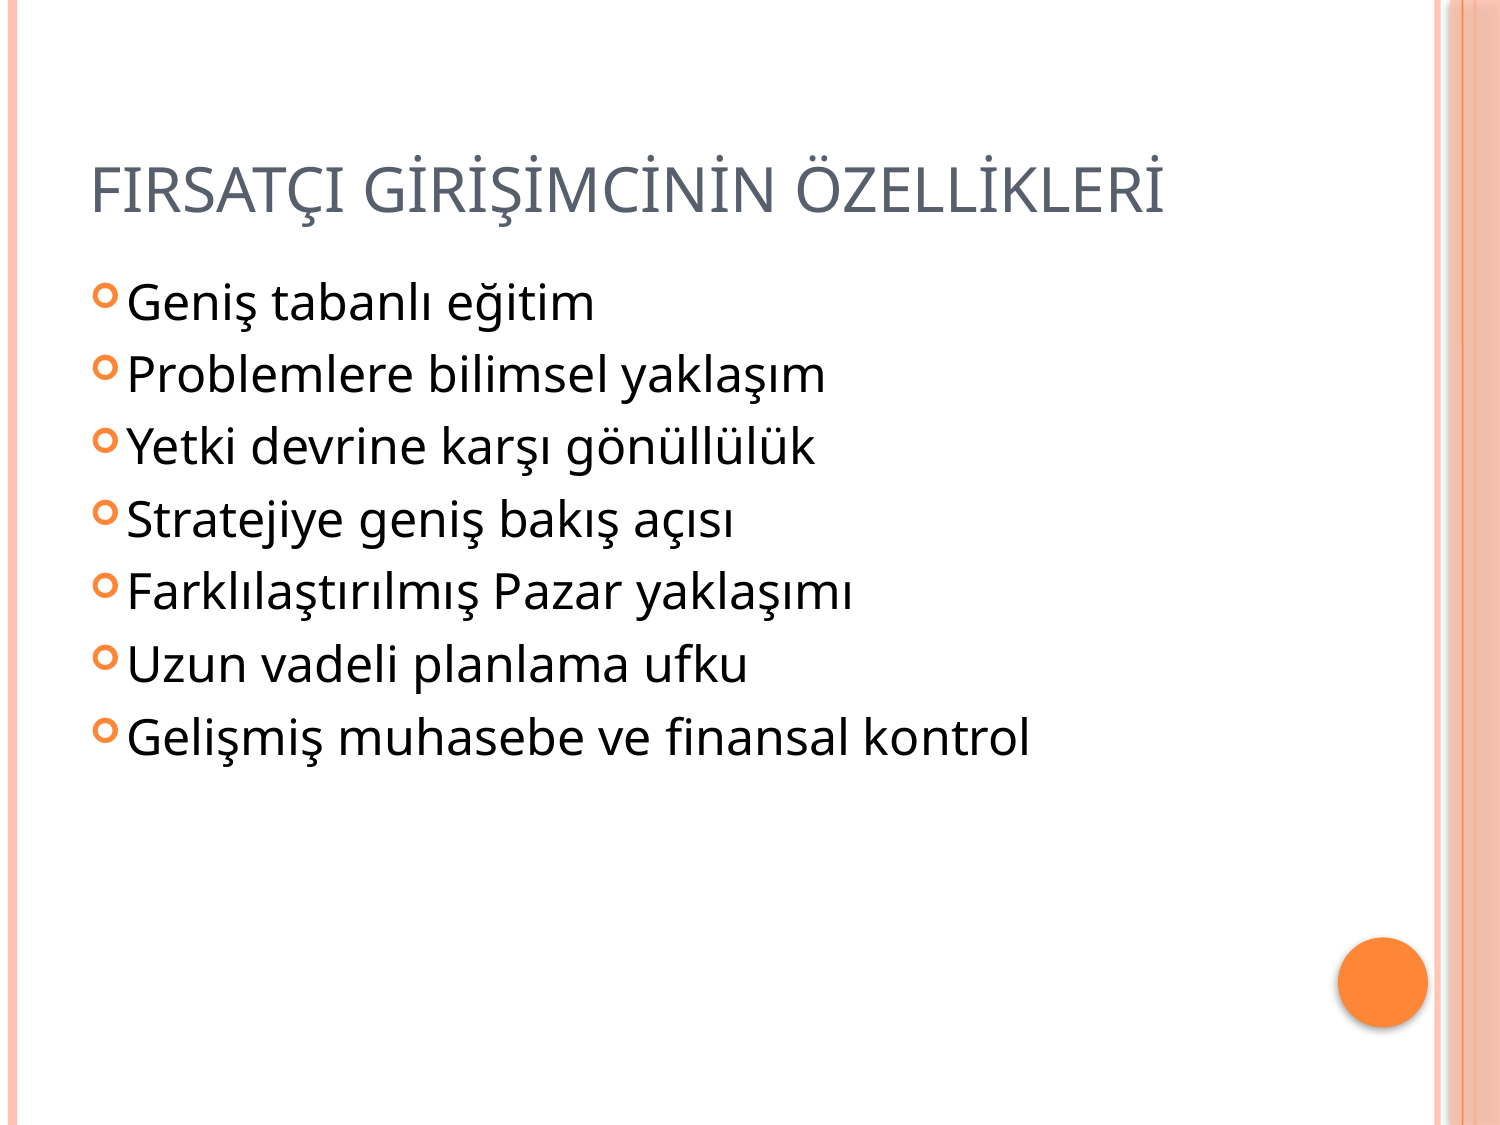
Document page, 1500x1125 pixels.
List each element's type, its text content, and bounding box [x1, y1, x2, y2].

list Geniş tabanlı eğitim Problemlere bilimsel yaklaşım Yetki devrine karşı gönüllülük Stratejiye geniş bakış açısı Farklılaştırılmış Pazar yaklaşımı Uzun vadeli planlama ufku Gelişmiş muhasebe ve finansal kontrol [75, 262, 1300, 1062]
title Fırsatçı girişimcinin özellikleri [75, 45, 1300, 233]
